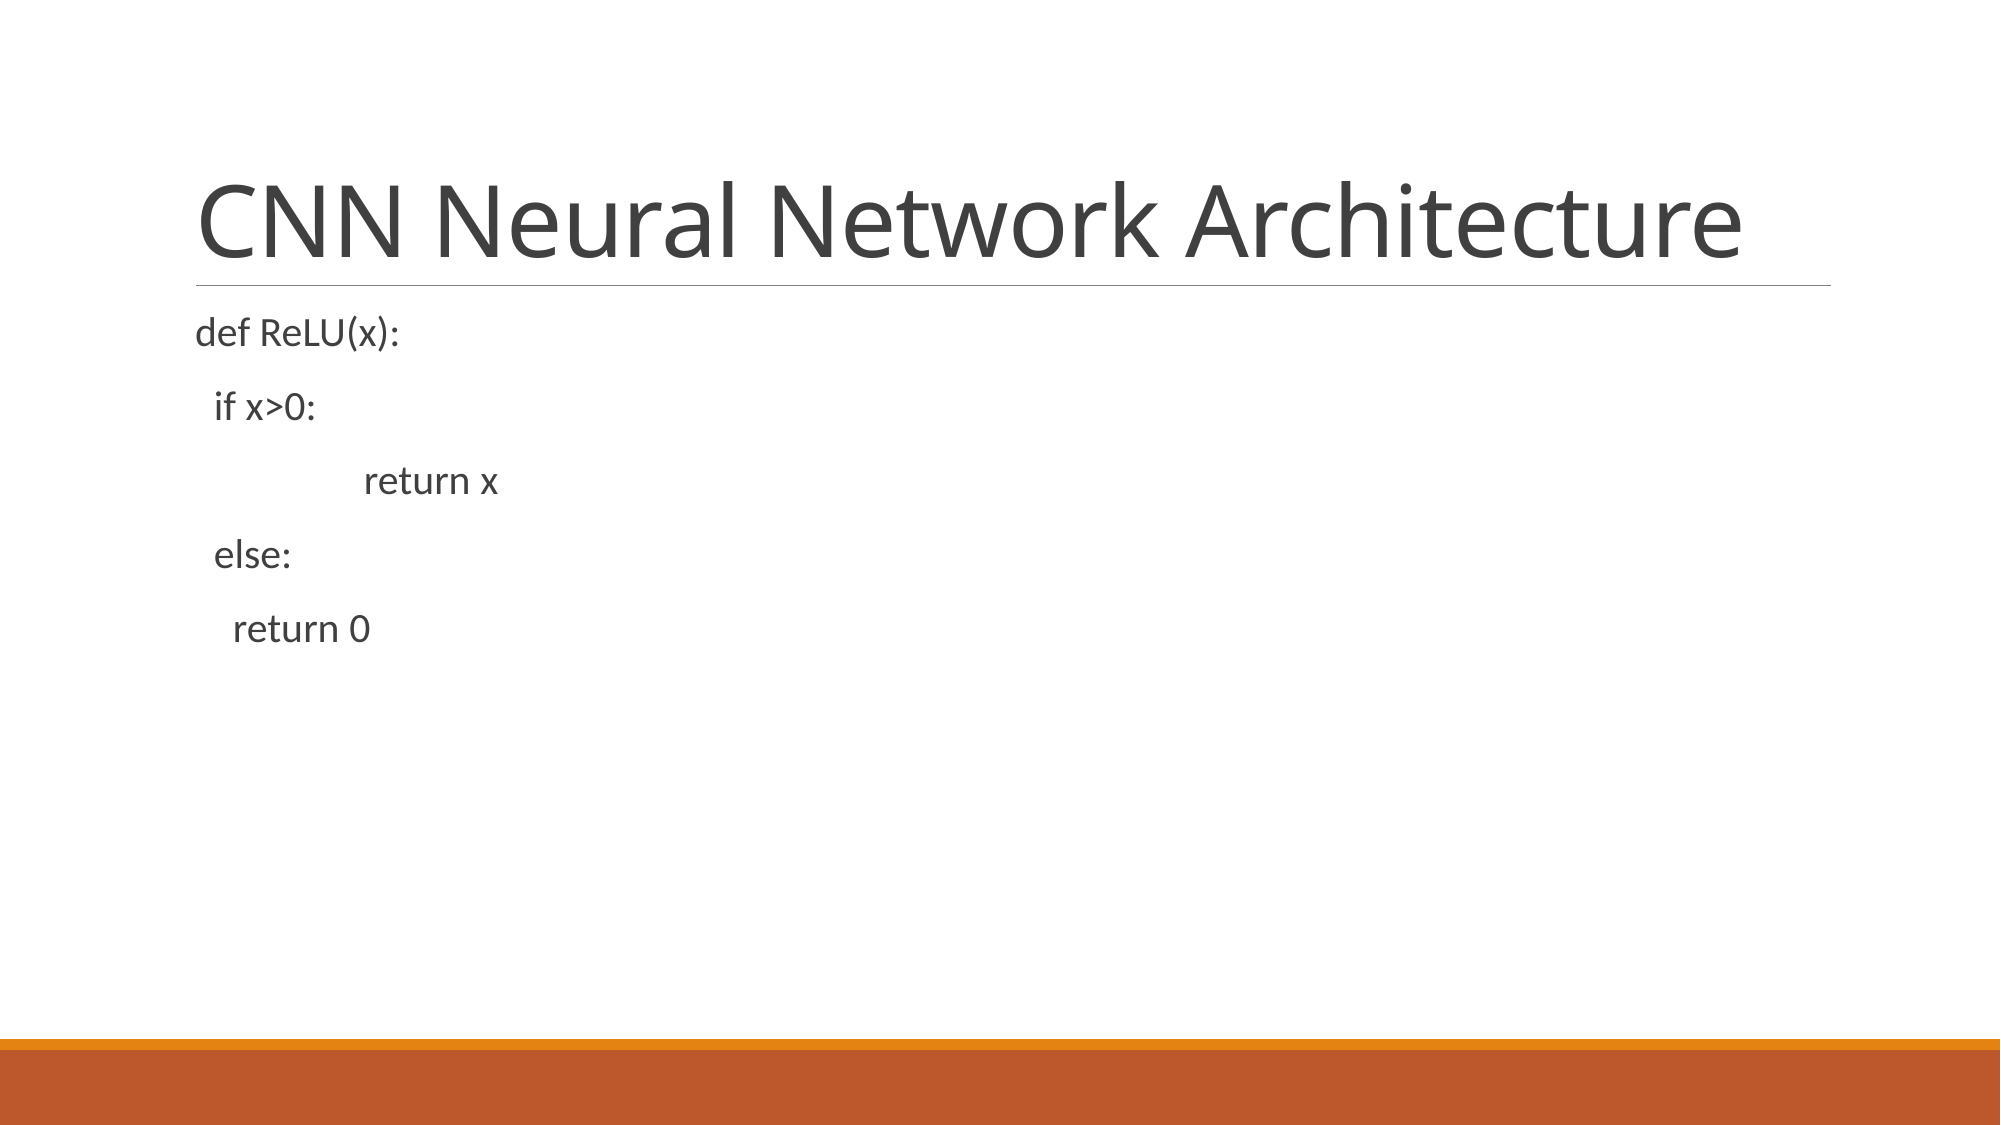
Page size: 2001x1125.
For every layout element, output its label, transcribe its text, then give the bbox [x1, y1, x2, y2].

list def ReLU(x): if x>0: return x else: return 0 [180, 302, 1830, 963]
title CNN Neural Network Architecture [180, 47, 1830, 285]
